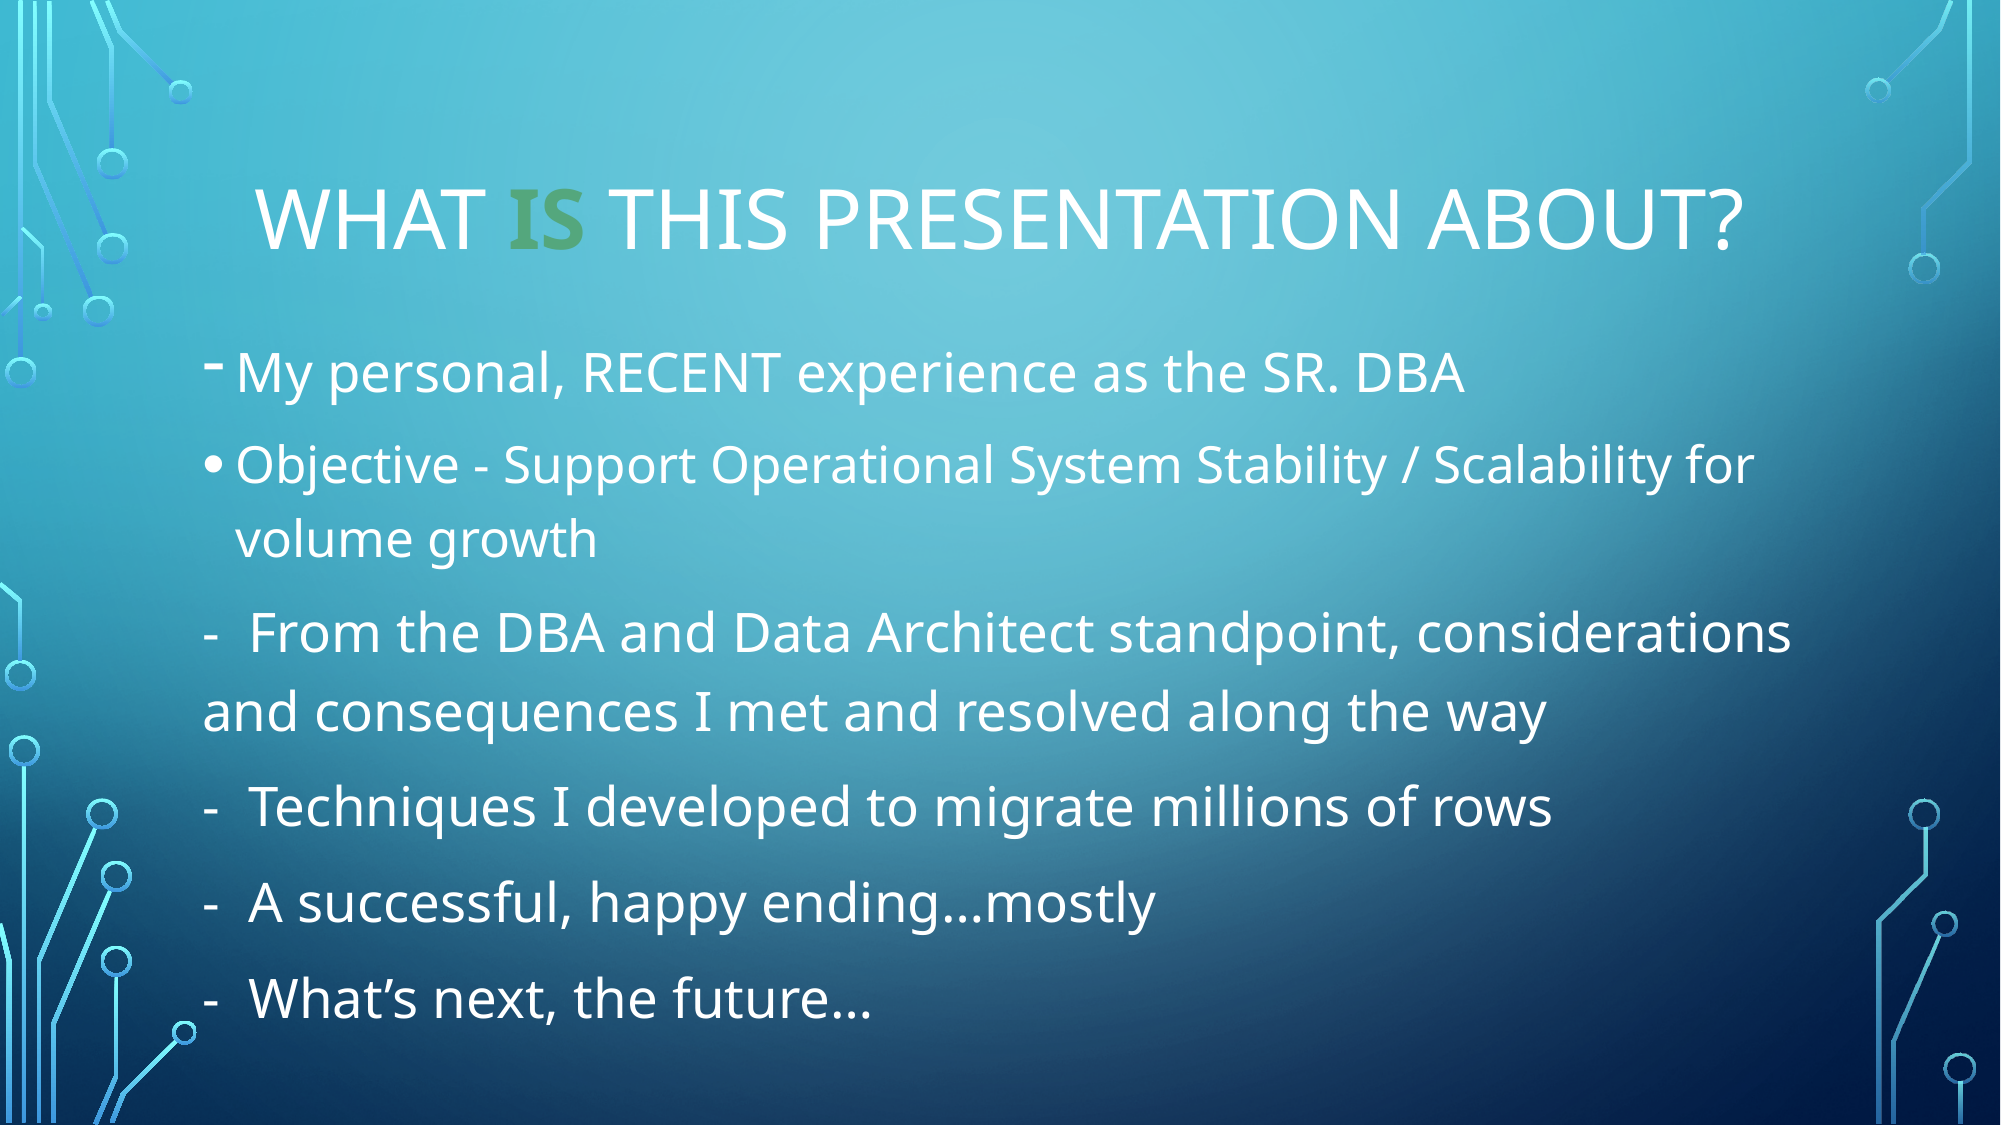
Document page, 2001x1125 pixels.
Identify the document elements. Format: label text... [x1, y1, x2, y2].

list My personal, RECENT experience as the SR. DBA Objective - Support Operational System Stability / Scalability for volume growth - From the DBA and Data Architect standpoint, considerations and consequences I met and resolved along the way - Techniques I developed to migrate millions of rows - A successful, happy ending…mostly - What’s next, the future… [187, 316, 1813, 1050]
title What is this presentation about? [187, 101, 1813, 316]
